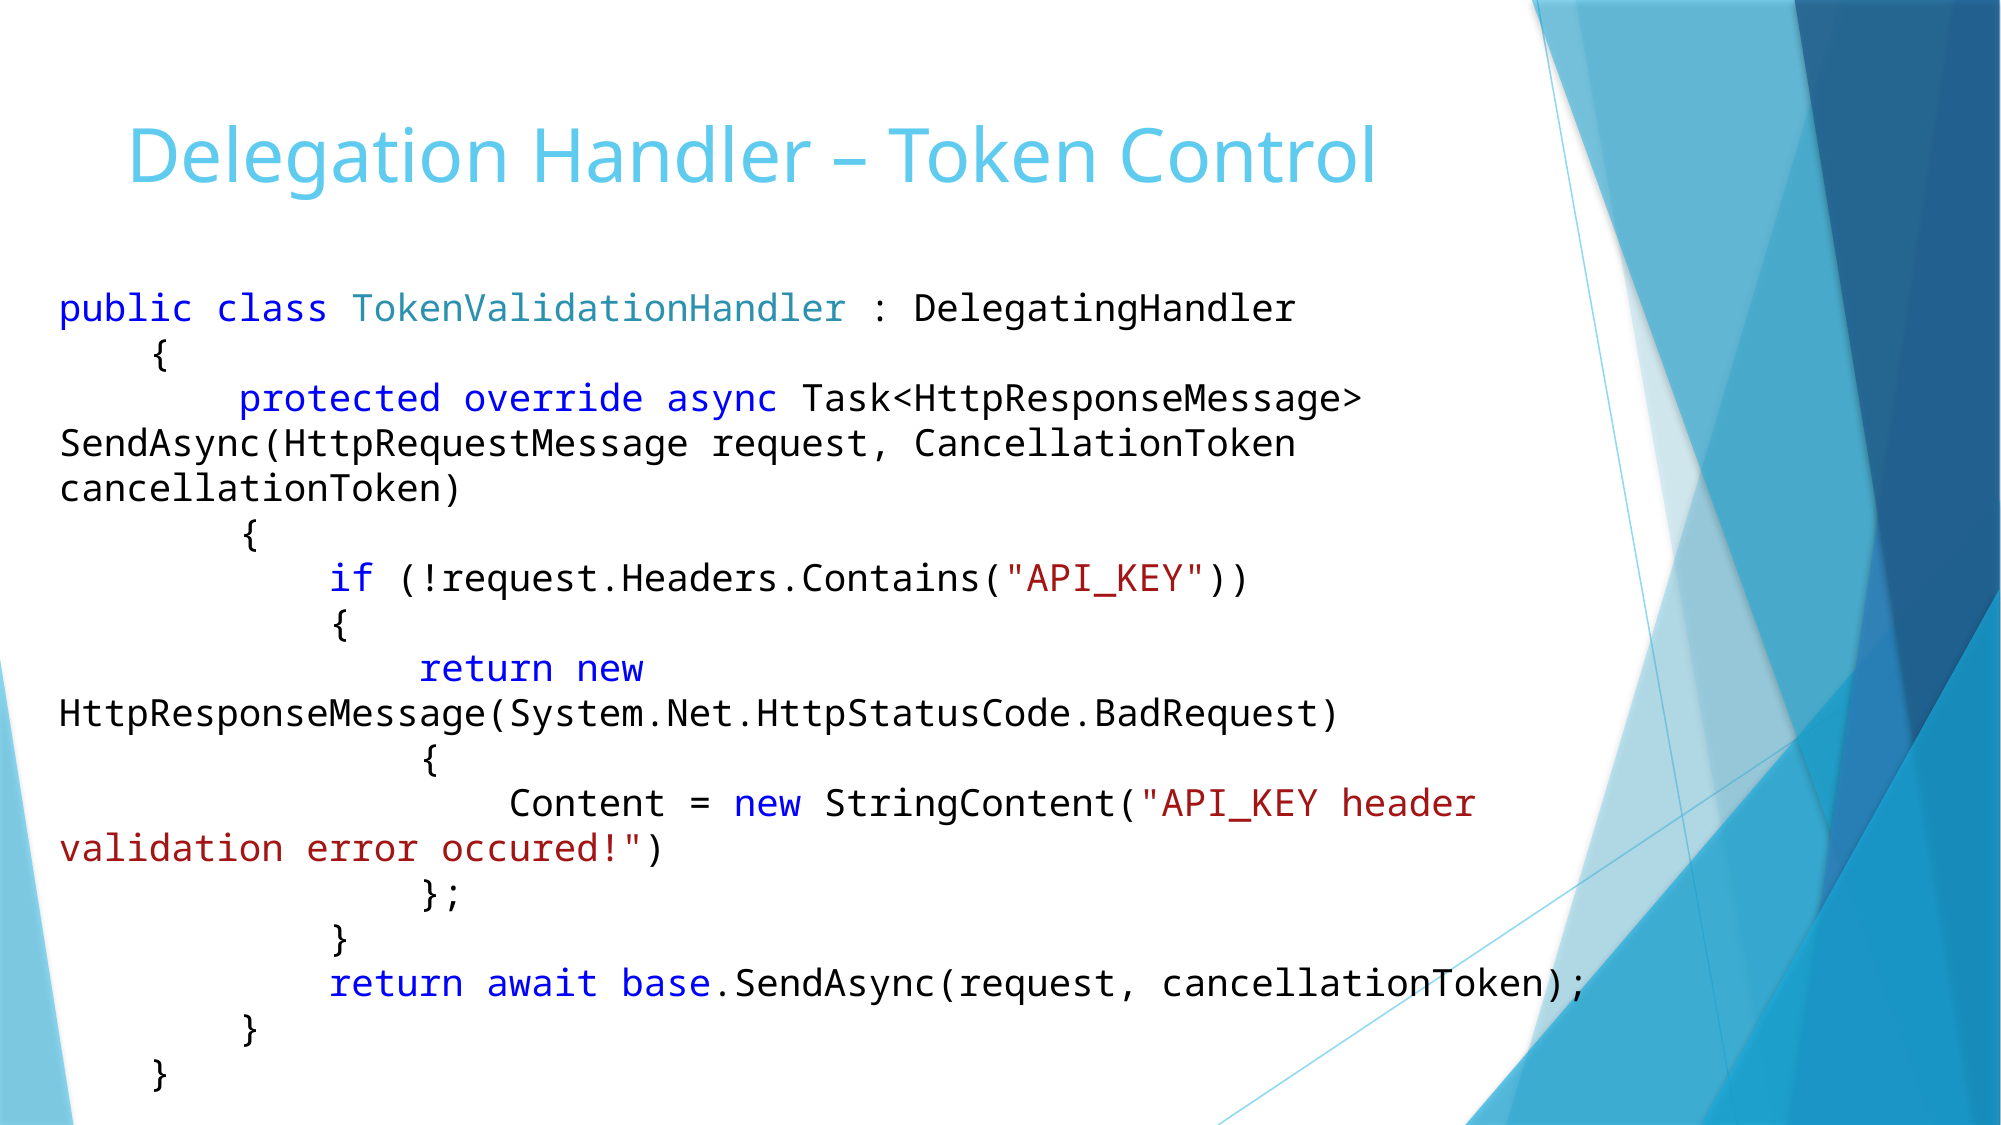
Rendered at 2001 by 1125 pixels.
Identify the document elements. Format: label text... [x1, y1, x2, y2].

title Delegation Handler – Token Control [111, 99, 1522, 211]
text_box public class TokenValidationHandler : DelegatingHandler { protected override async Task<HttpResponseMessage> SendAsync(HttpRequestMessage request, CancellationToken cancellationToken) { if (!request.Headers.Contains("API_KEY")) { return new HttpResponseMessage(System.Net.HttpStatusCode.BadRequest) { Content = new StringContent("API_KEY header validation error occured!") }; } return await base.SendAsync(request, cancellationToken); } } [43, 276, 1702, 1102]
